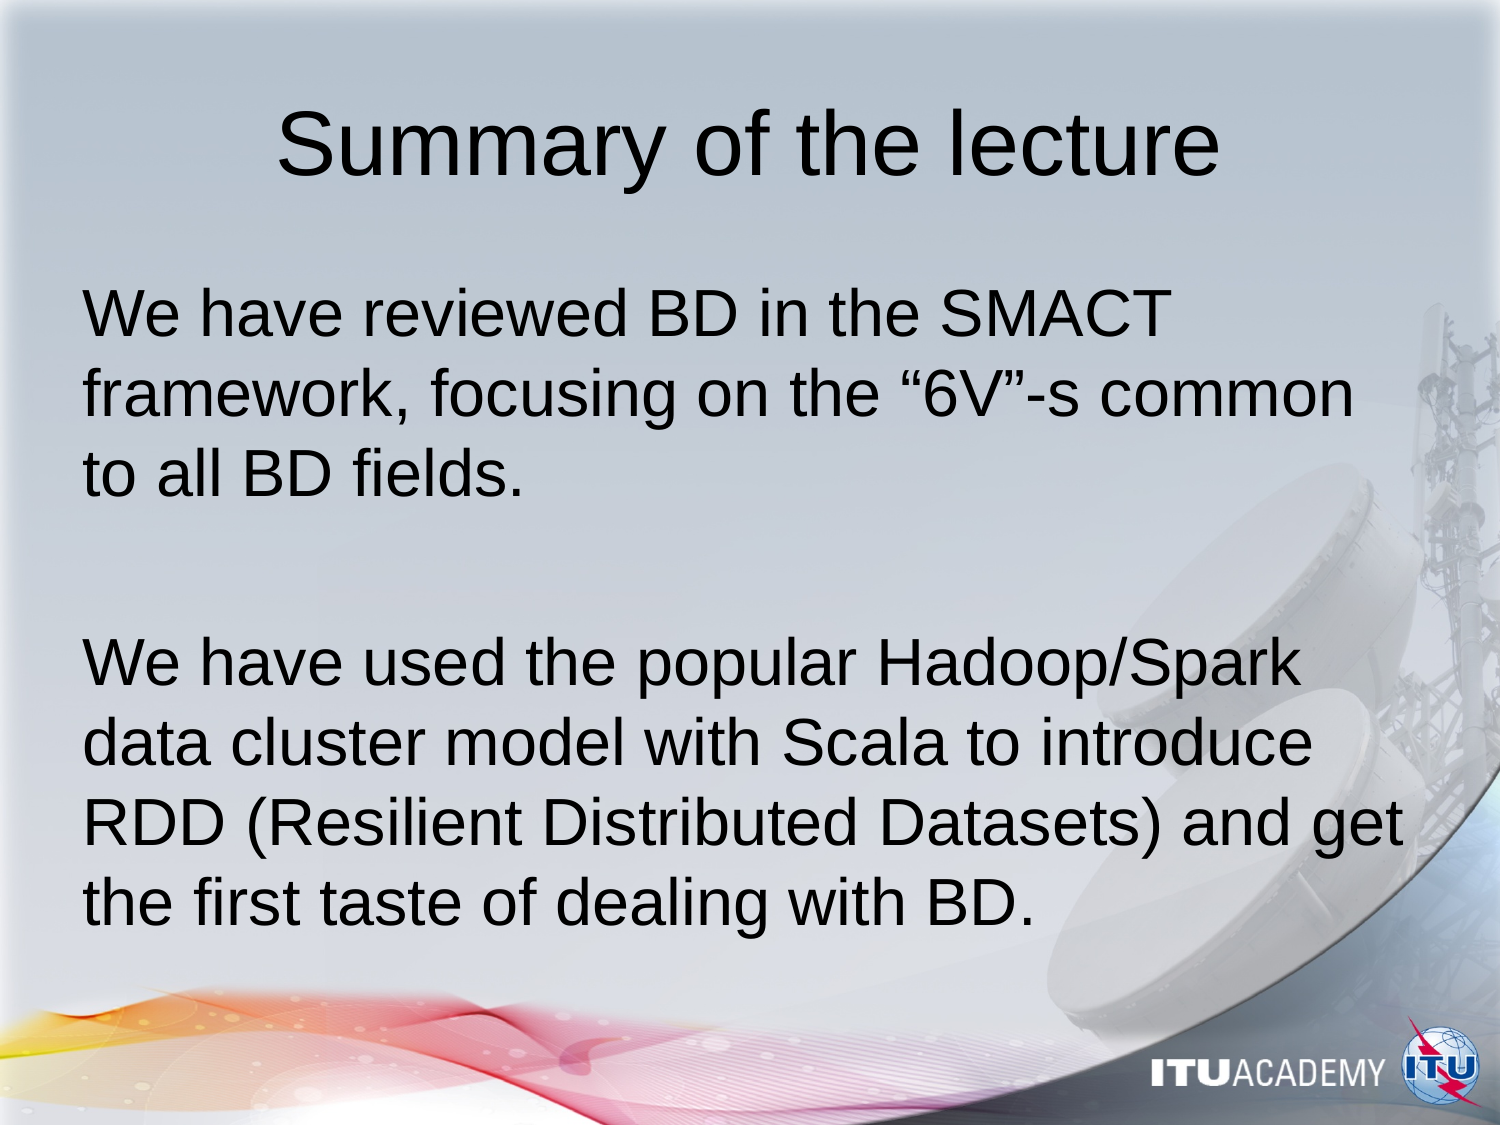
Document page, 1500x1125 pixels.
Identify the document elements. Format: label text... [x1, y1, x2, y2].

picture [0, 0, 1500, 1125]
list We have reviewed BD in the SMACT framework, focusing on the “6V”-s common to all BD fields. We have used the popular Hadoop/Spark data cluster model with Scala to introduce RDD (Resilient Distributed Datasets) and get the first taste of dealing with BD. [74, 261, 1426, 1055]
title Summary of the lecture [74, 44, 1426, 234]
